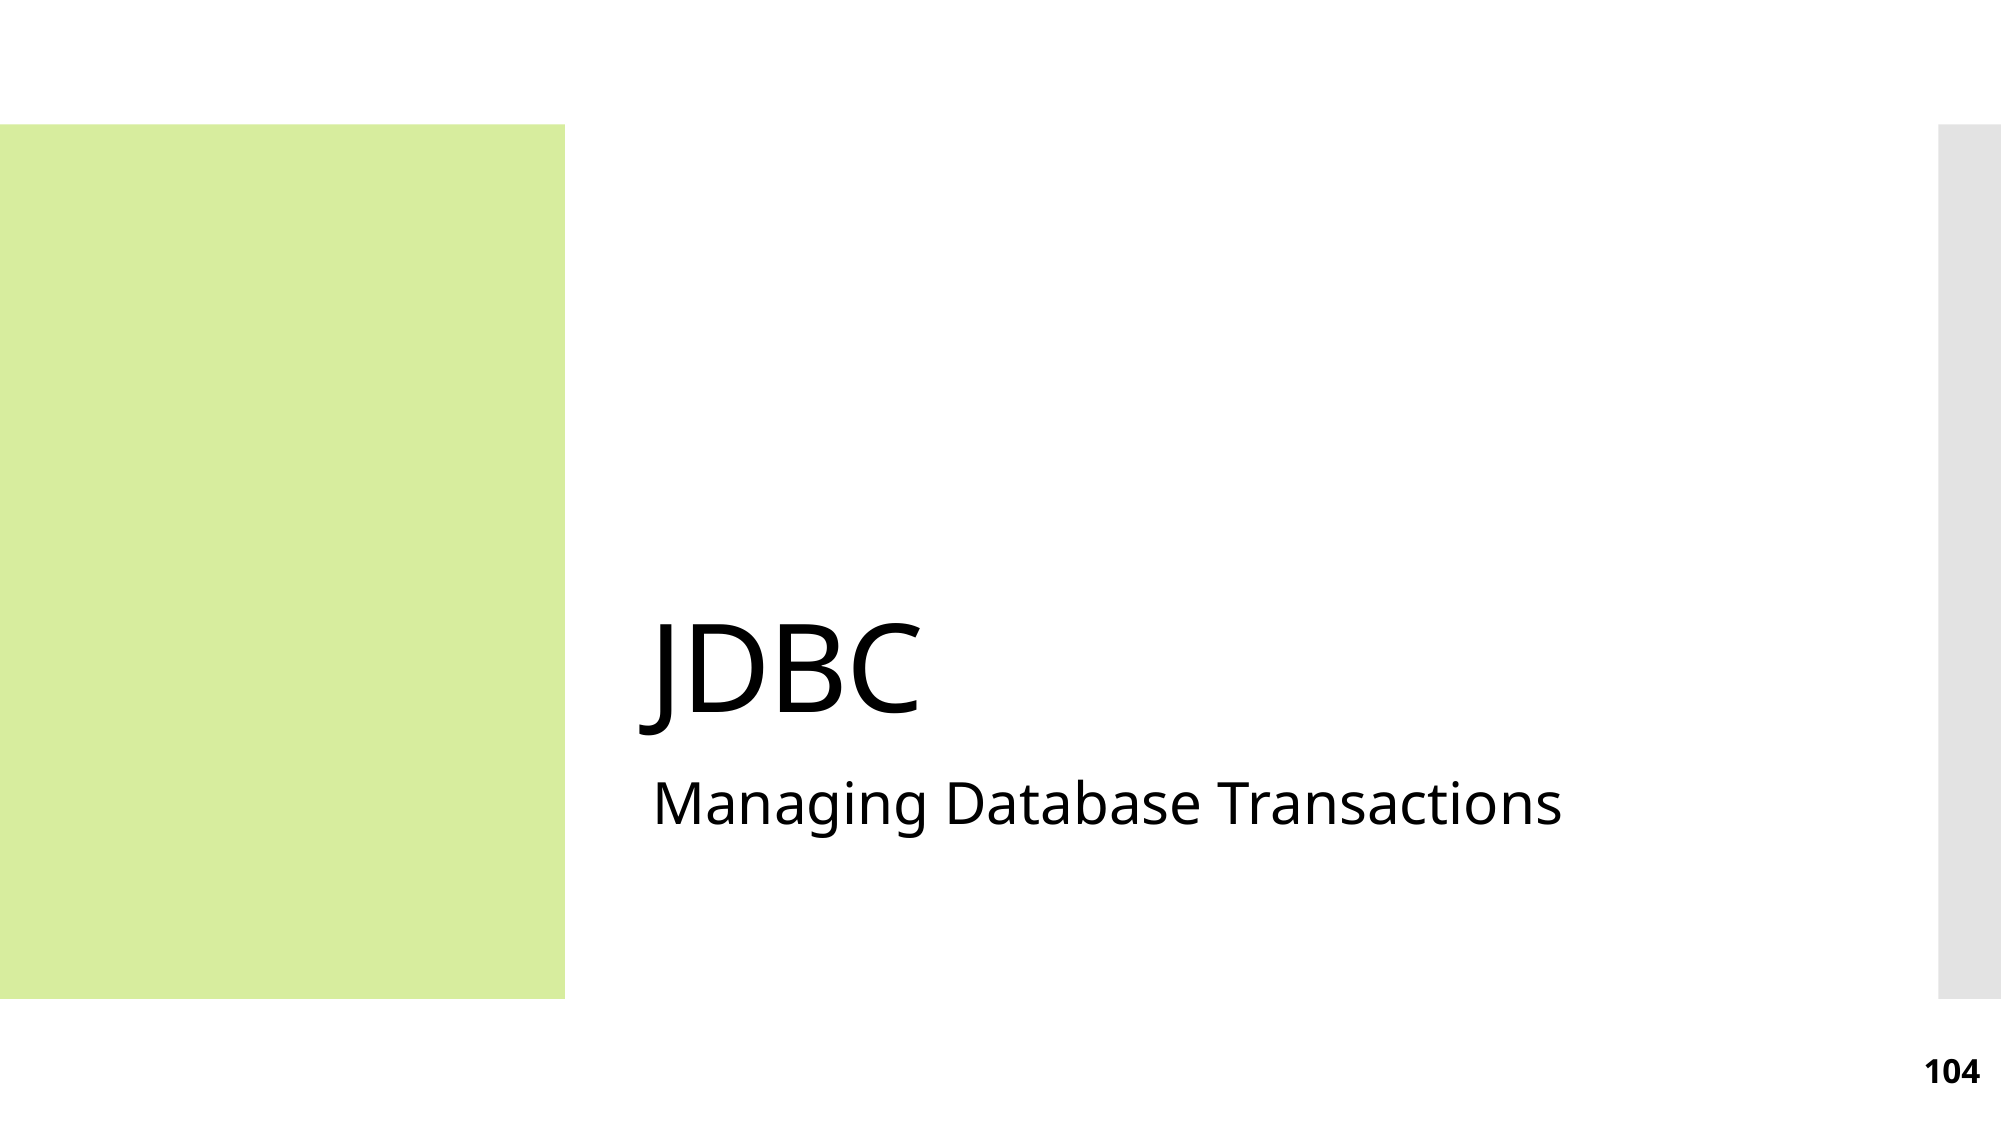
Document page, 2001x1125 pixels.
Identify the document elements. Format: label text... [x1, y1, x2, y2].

title JDBC [634, 213, 1835, 747]
list Managing Database Transactions [637, 766, 1838, 917]
slide_number 104 [1744, 1042, 1996, 1103]
